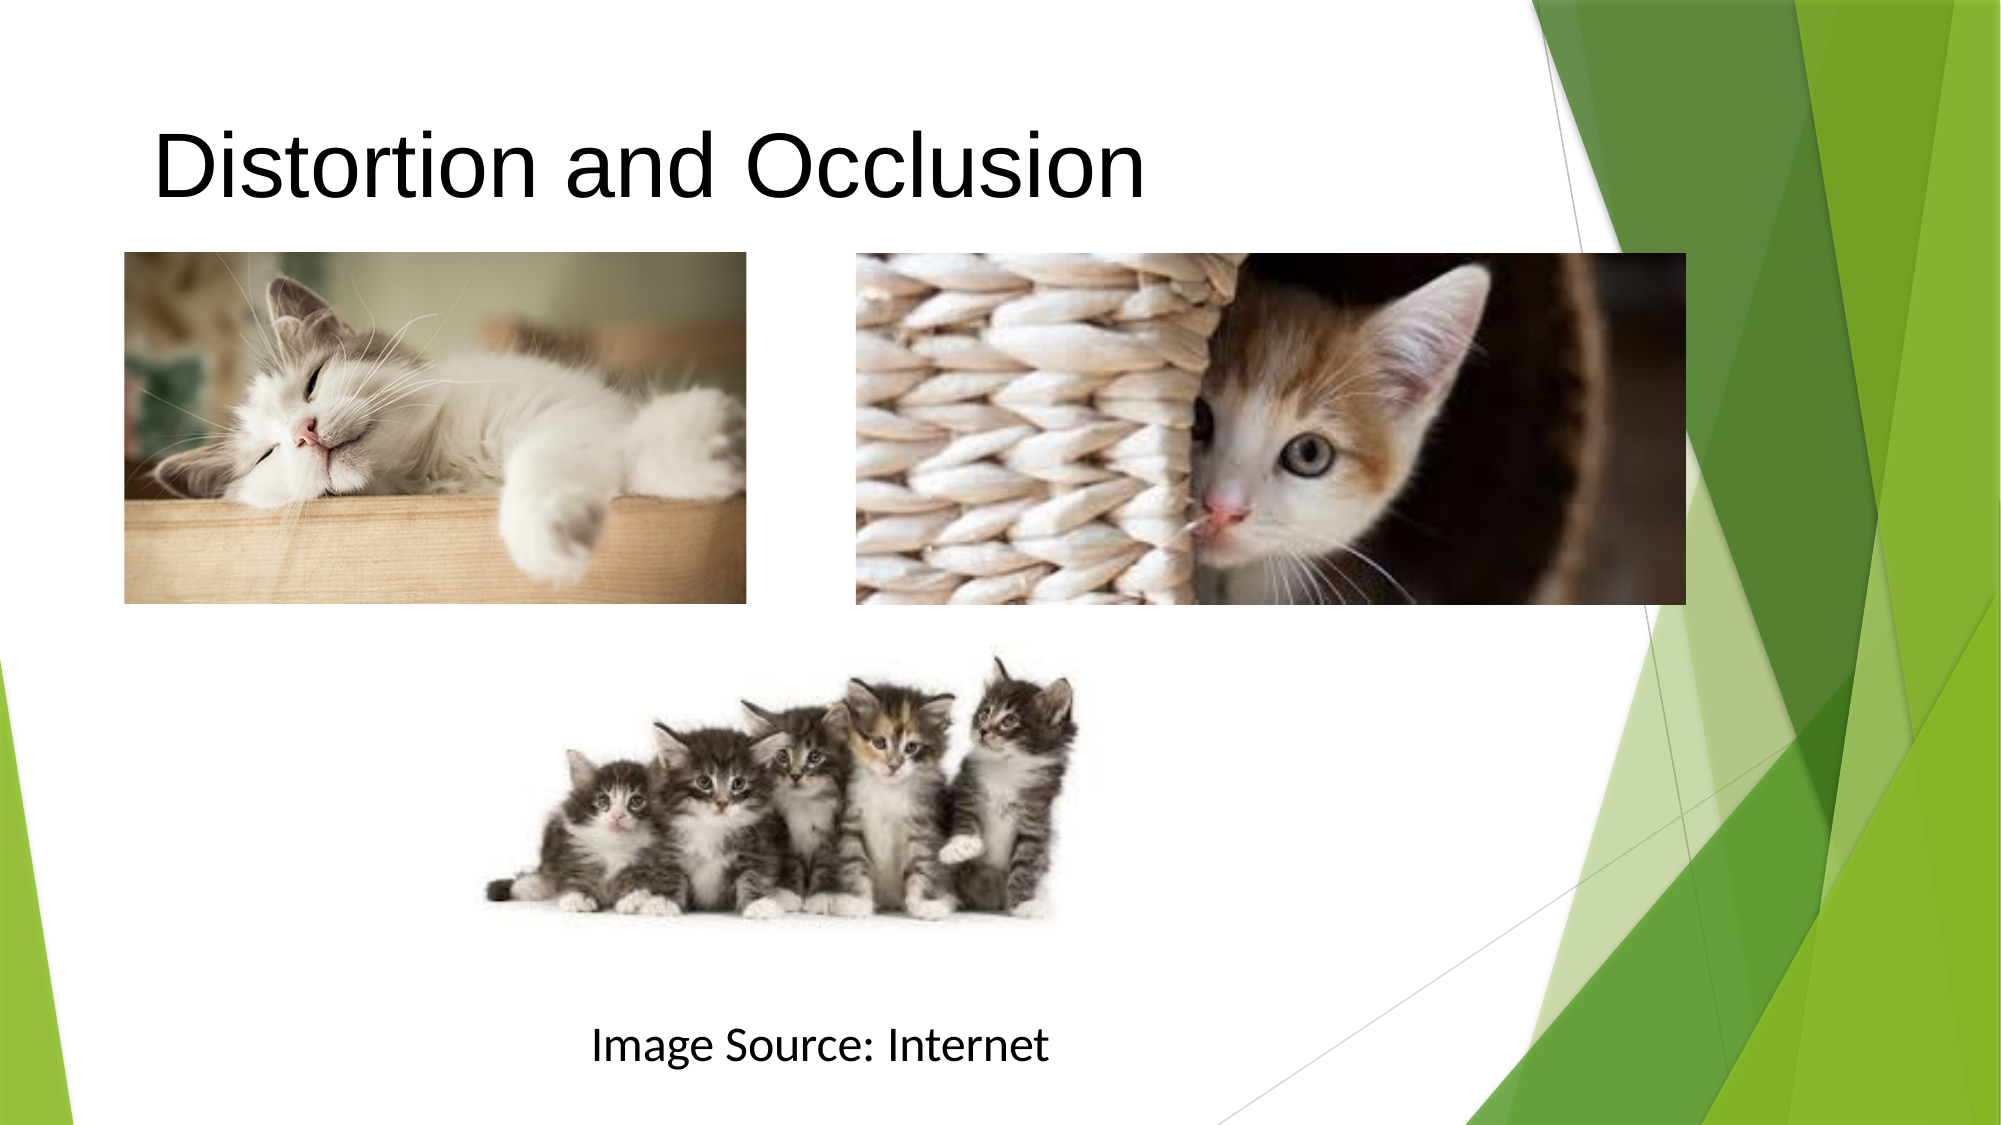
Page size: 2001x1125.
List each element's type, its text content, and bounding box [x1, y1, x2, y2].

text_box Image Source: Internet [588, 1022, 1056, 1072]
title Distortion and Occlusion [150, 103, 1149, 294]
text_box [124, 252, 747, 604]
text_box [855, 253, 1686, 605]
text_box [350, 643, 1220, 931]
